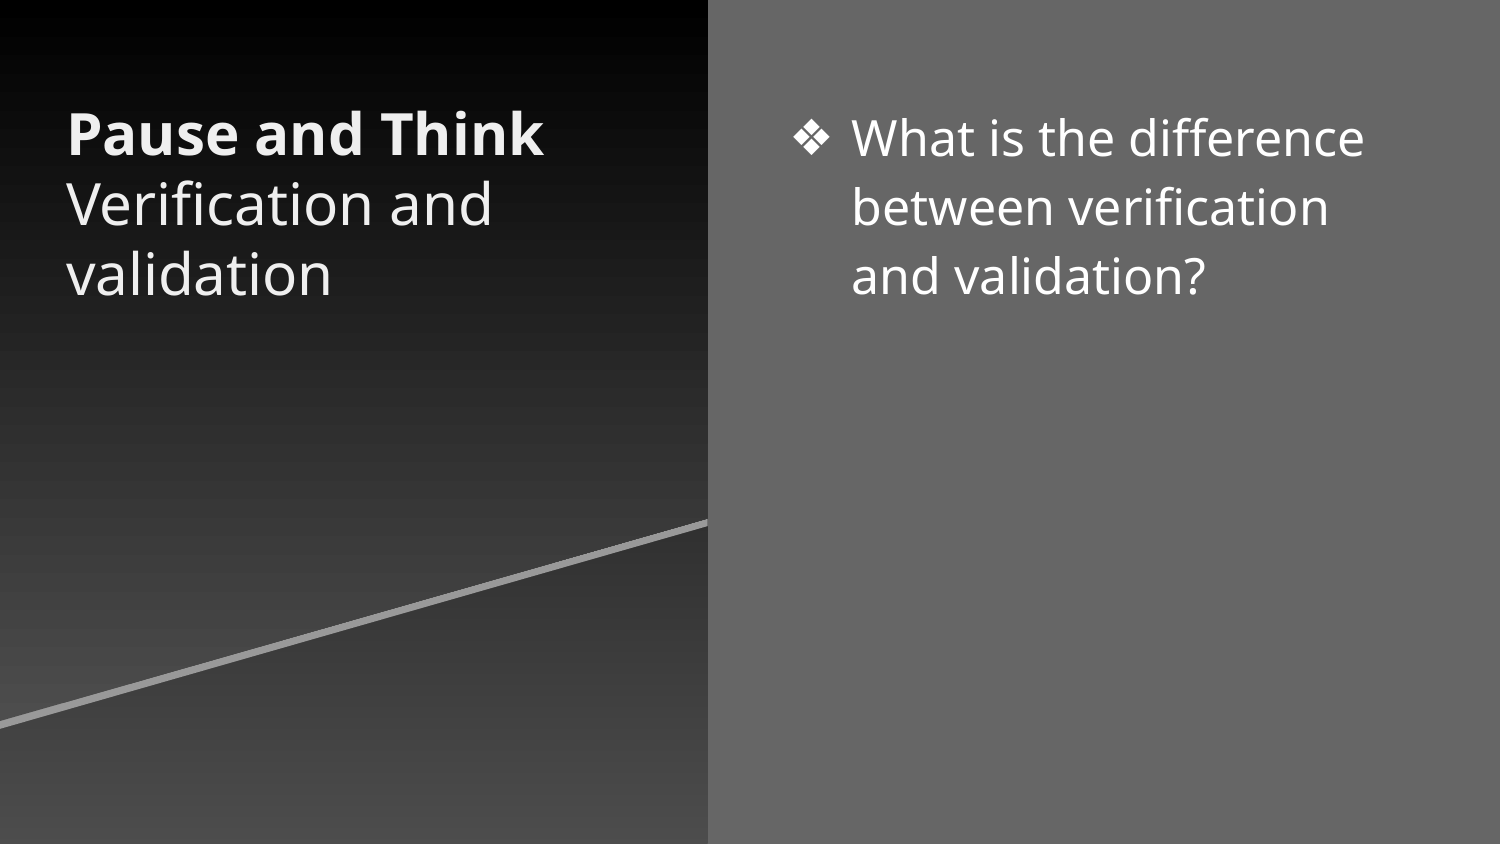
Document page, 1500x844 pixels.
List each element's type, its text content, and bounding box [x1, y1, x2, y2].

list What is the difference between verification and validation? [761, 82, 1446, 755]
title Pause and Think Verification and validation [51, 82, 660, 494]
